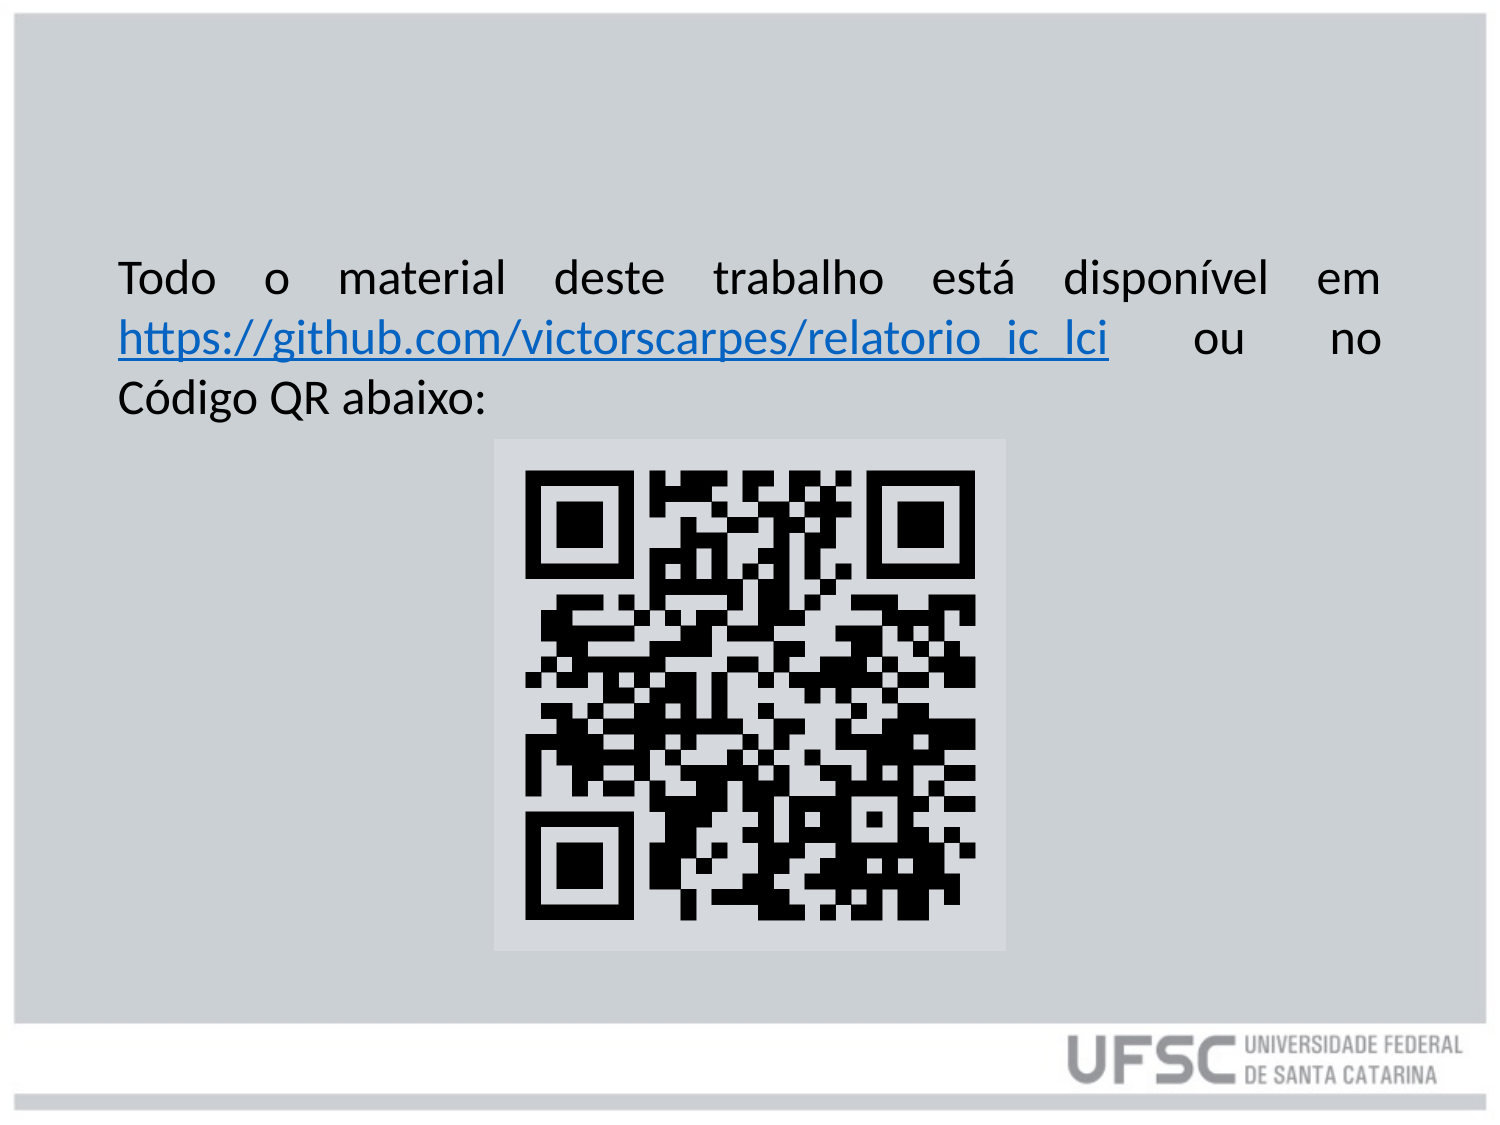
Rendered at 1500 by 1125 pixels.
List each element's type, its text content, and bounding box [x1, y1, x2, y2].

picture [0, 0, 1500, 1125]
list Todo o material deste trabalho está disponível em https://github.com/victorscarpes/relatorio_ic_lci ou no Código QR abaixo: [103, 237, 1397, 421]
